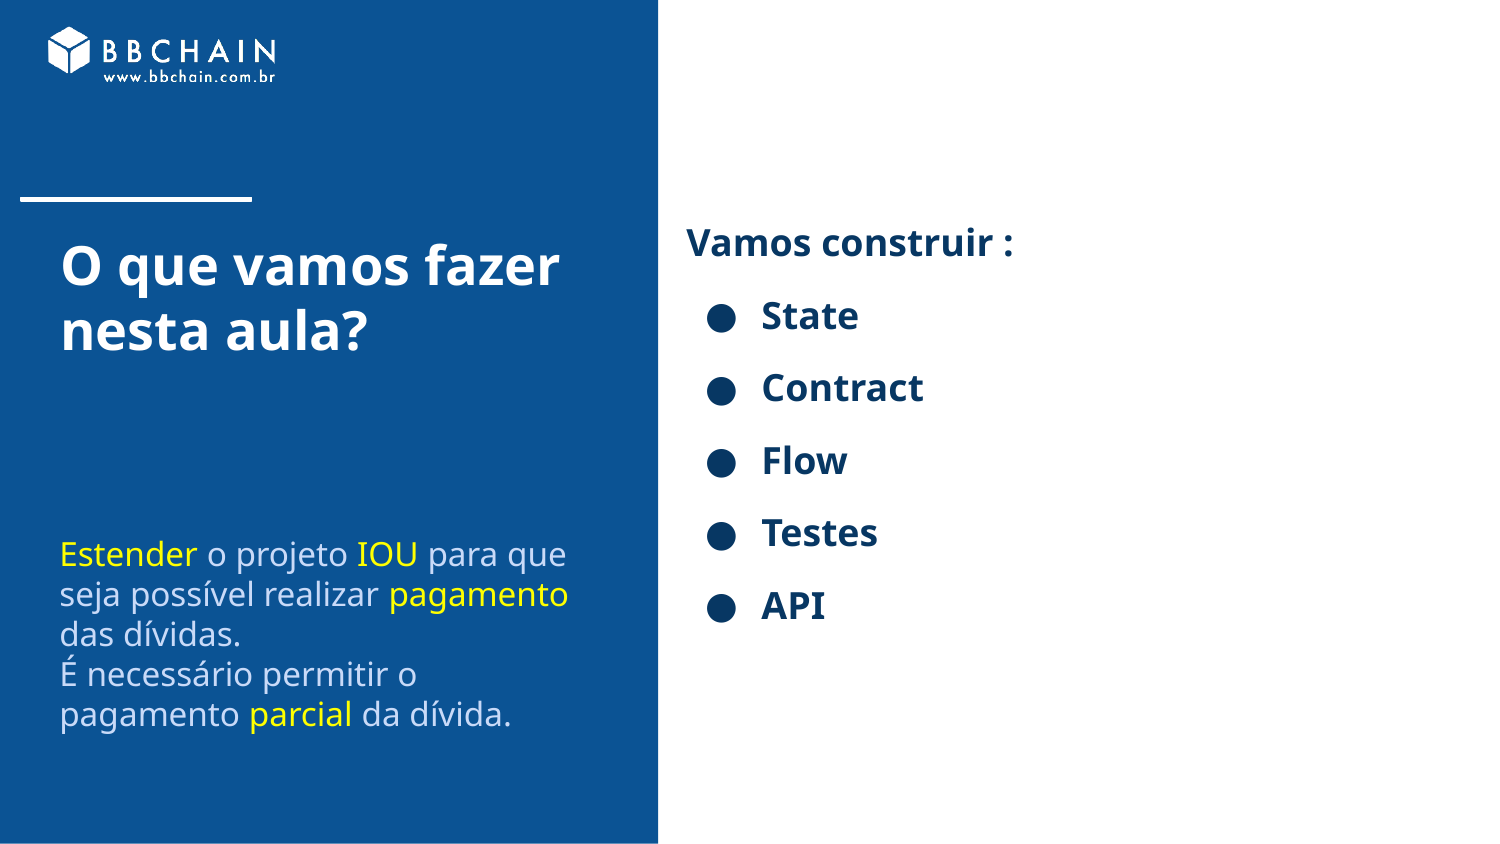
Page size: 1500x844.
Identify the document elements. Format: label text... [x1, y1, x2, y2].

title Vamos construir : State Contract Flow Testes API [671, 9, 1476, 831]
title O que vamos fazer nesta aula? [45, 216, 610, 494]
subtitle Estender o projeto IOU para que seja possível realizar pagamento das dívidas. É necessário permitir o pagamento parcial da dívida. [44, 518, 609, 816]
picture [48, 26, 275, 82]
